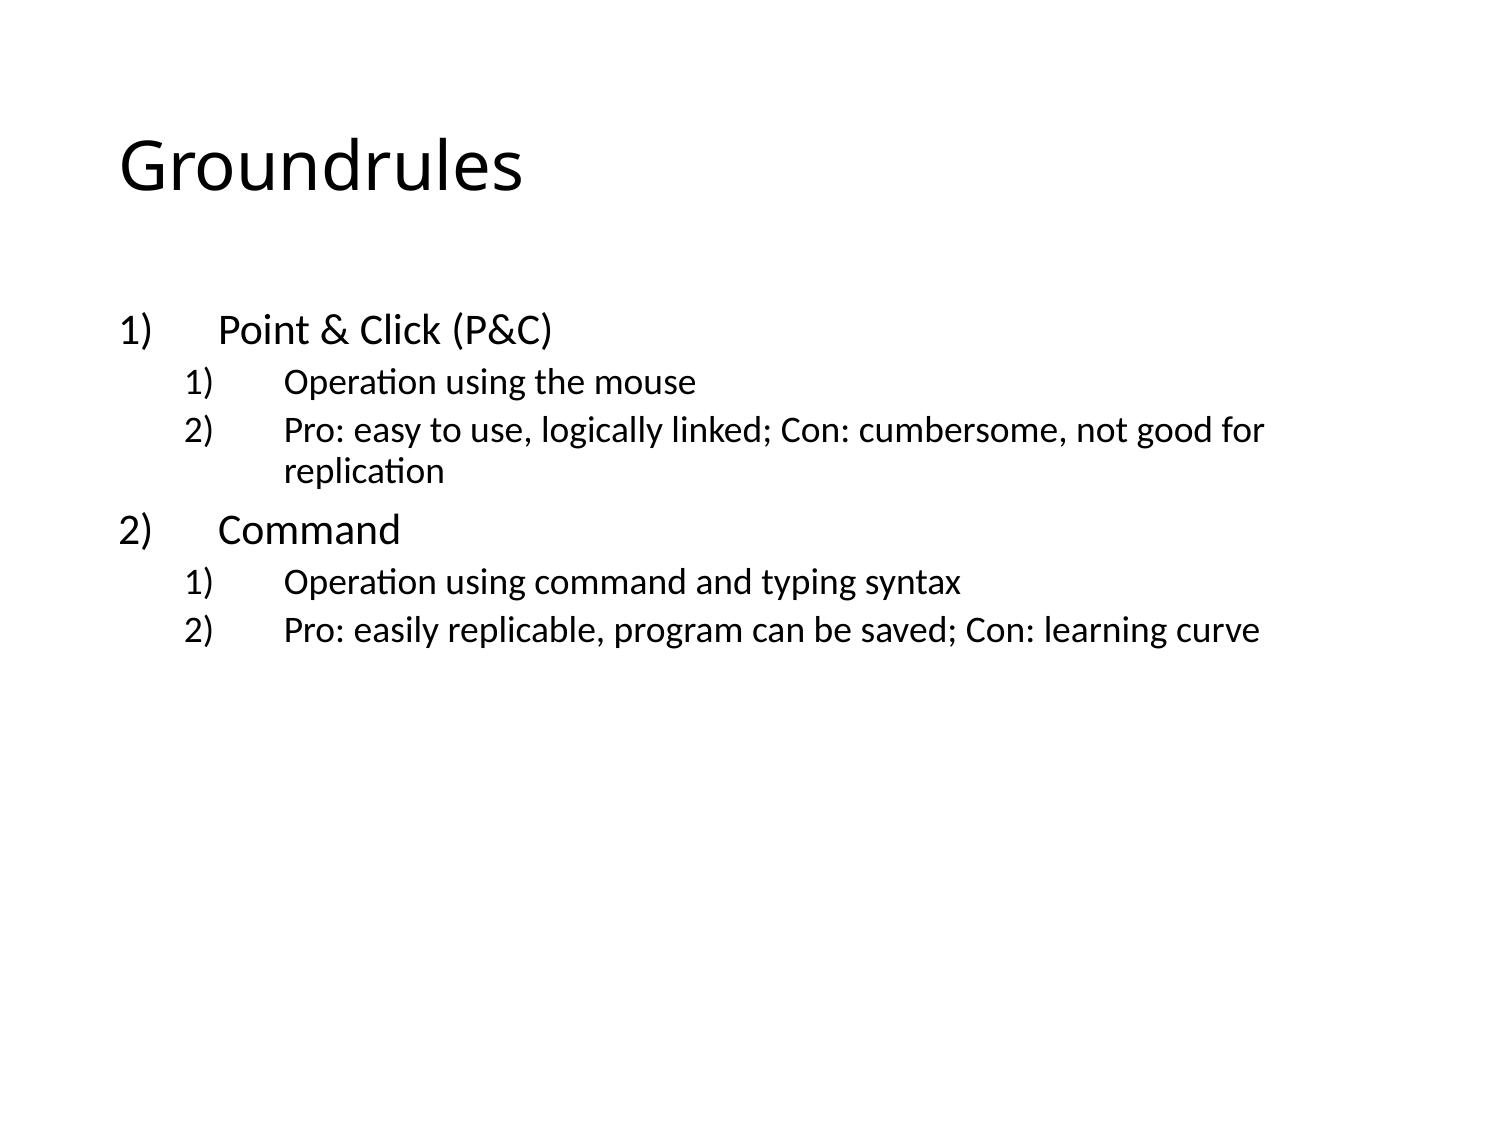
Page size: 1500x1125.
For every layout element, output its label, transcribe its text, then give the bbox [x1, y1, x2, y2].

title Groundrules [103, 59, 1397, 278]
list Point & Click (P&C) Operation using the mouse Pro: easy to use, logically linked; Con: cumbersome, not good for replication Command Operation using command and typing syntax Pro: easily replicable, program can be saved; Con: learning curve [103, 299, 1397, 1014]
